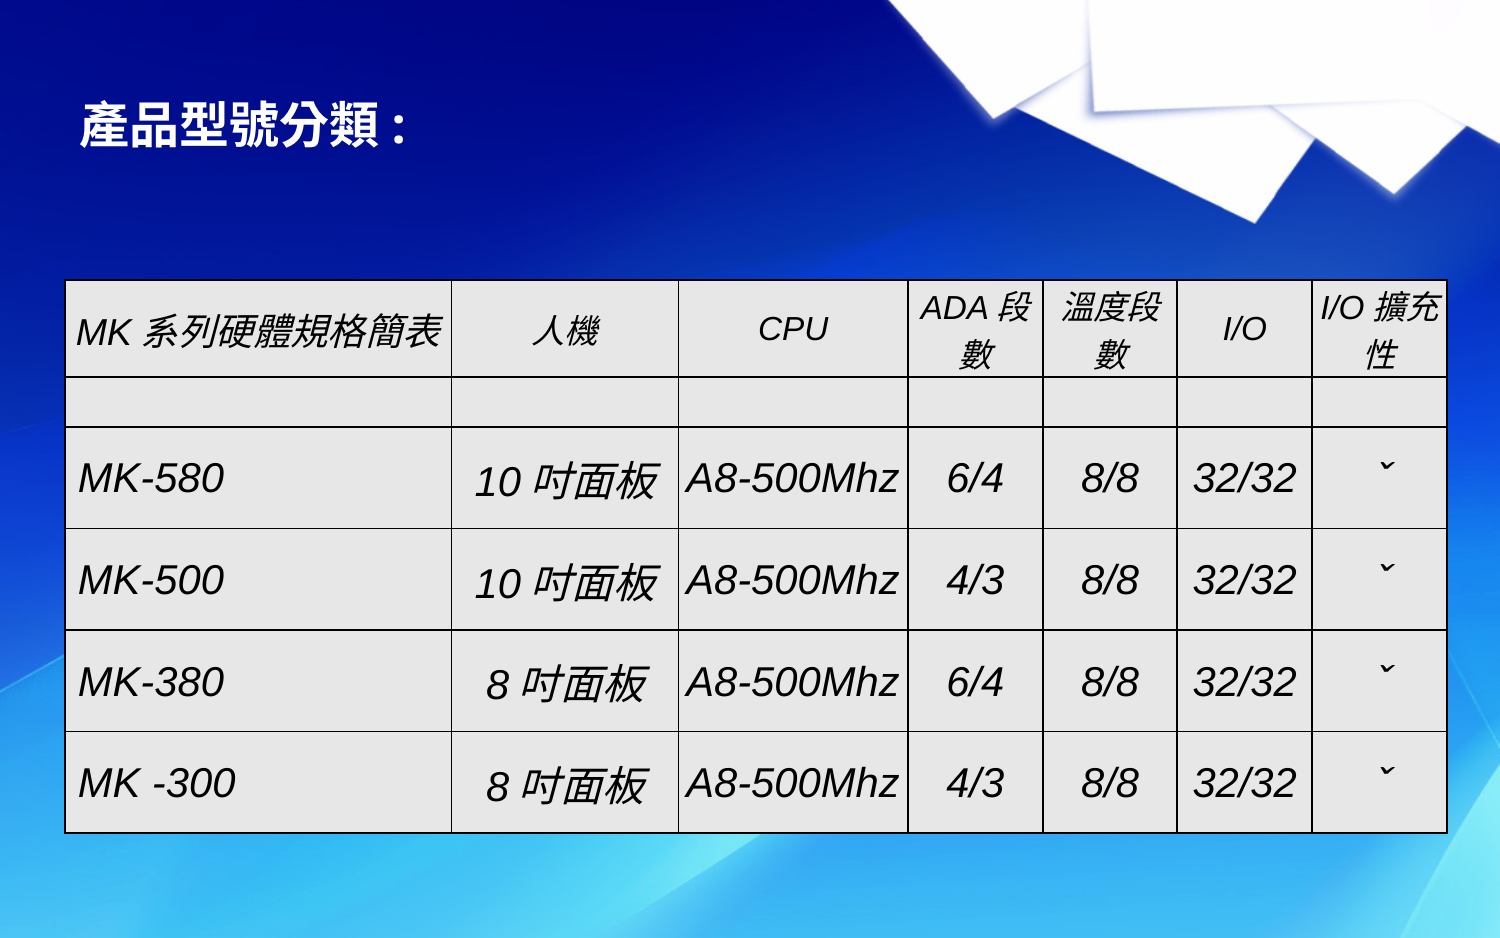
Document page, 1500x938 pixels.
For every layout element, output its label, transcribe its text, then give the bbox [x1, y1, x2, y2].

table_cell [1178, 378, 1311, 426]
table_cell ˇ [1313, 732, 1446, 832]
table_cell ˇ [1313, 428, 1446, 528]
table_cell 10吋面板 [452, 529, 678, 629]
table_cell A8-500Mhz [679, 631, 907, 731]
table_cell 8吋面板 [452, 732, 678, 832]
table_header I/O擴充性 [1313, 281, 1446, 376]
table_cell 4/3 [909, 529, 1042, 629]
table_cell 8/8 [1044, 529, 1176, 629]
table_cell ˇ [1313, 529, 1446, 629]
table_cell MK-500 [66, 529, 451, 629]
table_cell [679, 378, 907, 426]
table_cell 32/32 [1178, 529, 1311, 629]
table_cell 8/8 [1044, 631, 1176, 731]
table_header CPU [679, 281, 907, 376]
table_cell MK-580 [66, 428, 451, 528]
table_cell 10吋面板 [452, 428, 678, 528]
table_header 人機 [452, 281, 678, 376]
table_header 溫度段數 [1044, 281, 1176, 376]
table_cell MK-380 [66, 631, 451, 731]
table_cell 8/8 [1044, 428, 1176, 528]
table_cell 32/32 [1178, 732, 1311, 832]
table_cell ˇ [1313, 631, 1446, 731]
picture [0, 0, 1500, 938]
table_cell MK -300 [66, 732, 451, 832]
table_header ADA段數 [909, 281, 1042, 376]
table_cell 6/4 [909, 428, 1042, 528]
table_cell [1313, 378, 1446, 426]
table_cell A8-500Mhz [679, 732, 907, 832]
table_cell [66, 378, 451, 426]
table_cell 6/4 [909, 631, 1042, 731]
table_cell 8/8 [1044, 732, 1176, 832]
table_cell [1044, 378, 1176, 426]
table_header I/O [1178, 281, 1311, 376]
table_header MK系列硬體規格簡表 [66, 281, 451, 376]
table_cell [452, 378, 678, 426]
text_box 產品型號分類: [64, 86, 618, 162]
table_cell 32/32 [1178, 631, 1311, 731]
table_cell A8-500Mhz [679, 529, 907, 629]
table_cell 32/32 [1178, 428, 1311, 528]
table_cell [909, 378, 1042, 426]
table_cell 4/3 [909, 732, 1042, 832]
table_cell A8-500Mhz [679, 428, 907, 528]
table_cell 8吋面板 [452, 631, 678, 731]
